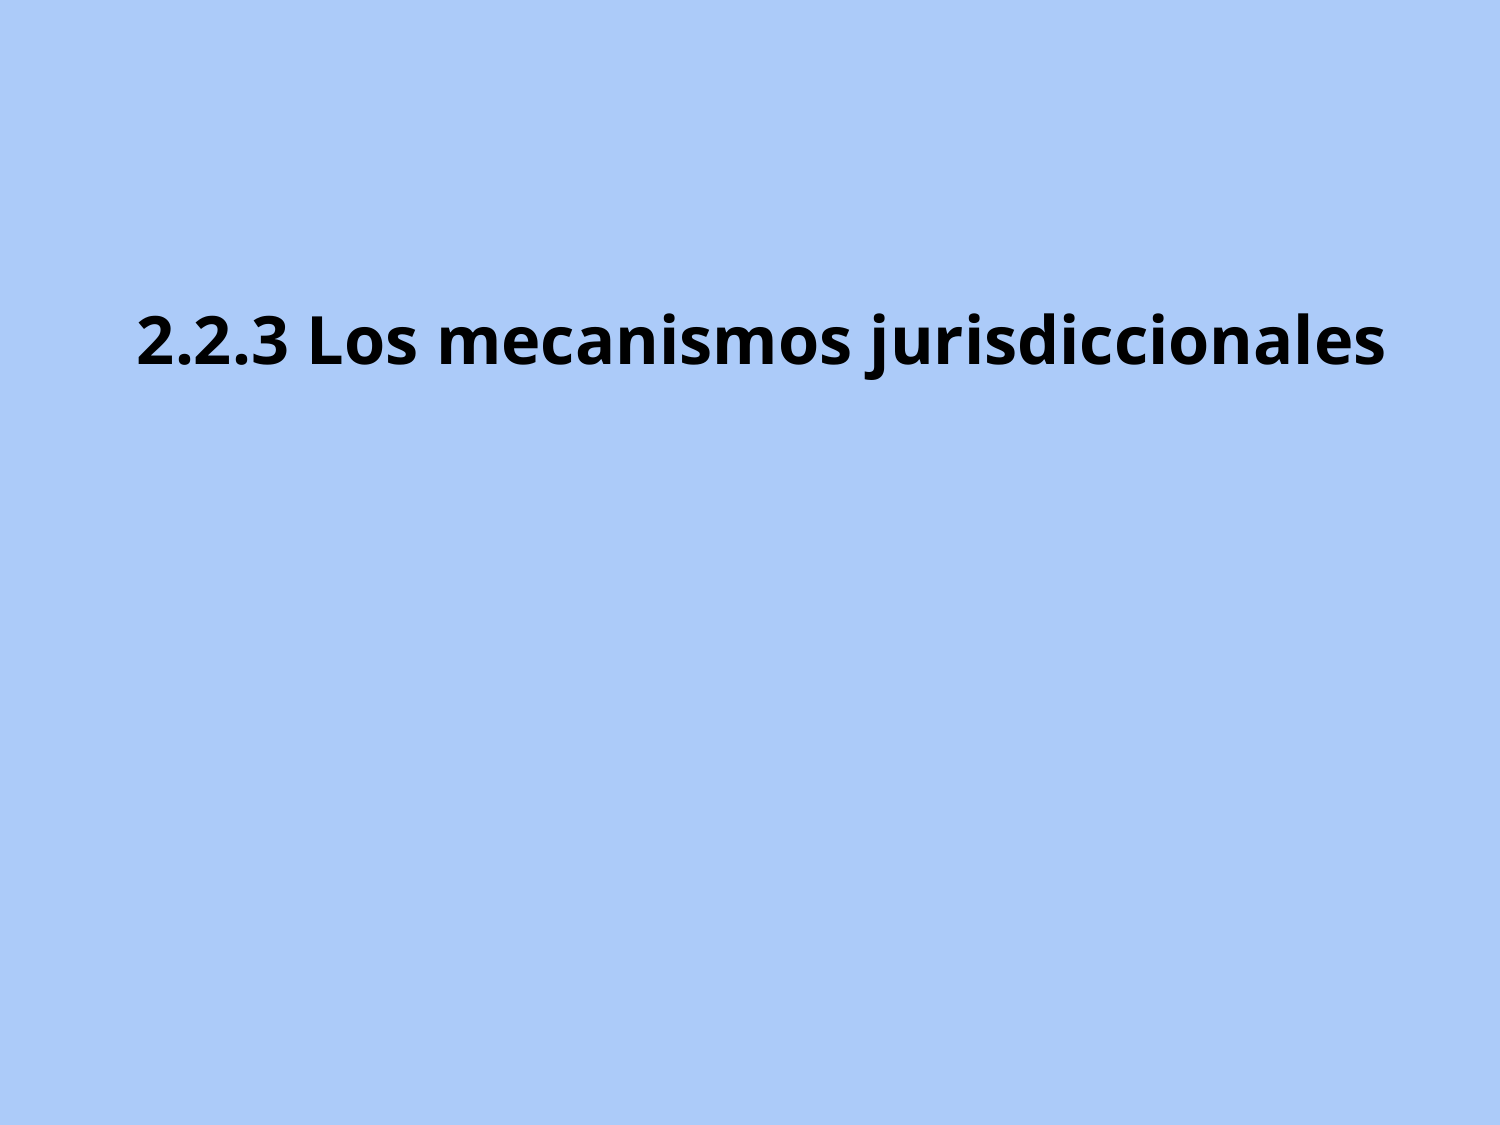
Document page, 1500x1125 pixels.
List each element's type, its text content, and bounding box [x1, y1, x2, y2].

text_box 2.2.3 Los mecanismos jurisdiccionales [122, 290, 1420, 386]
